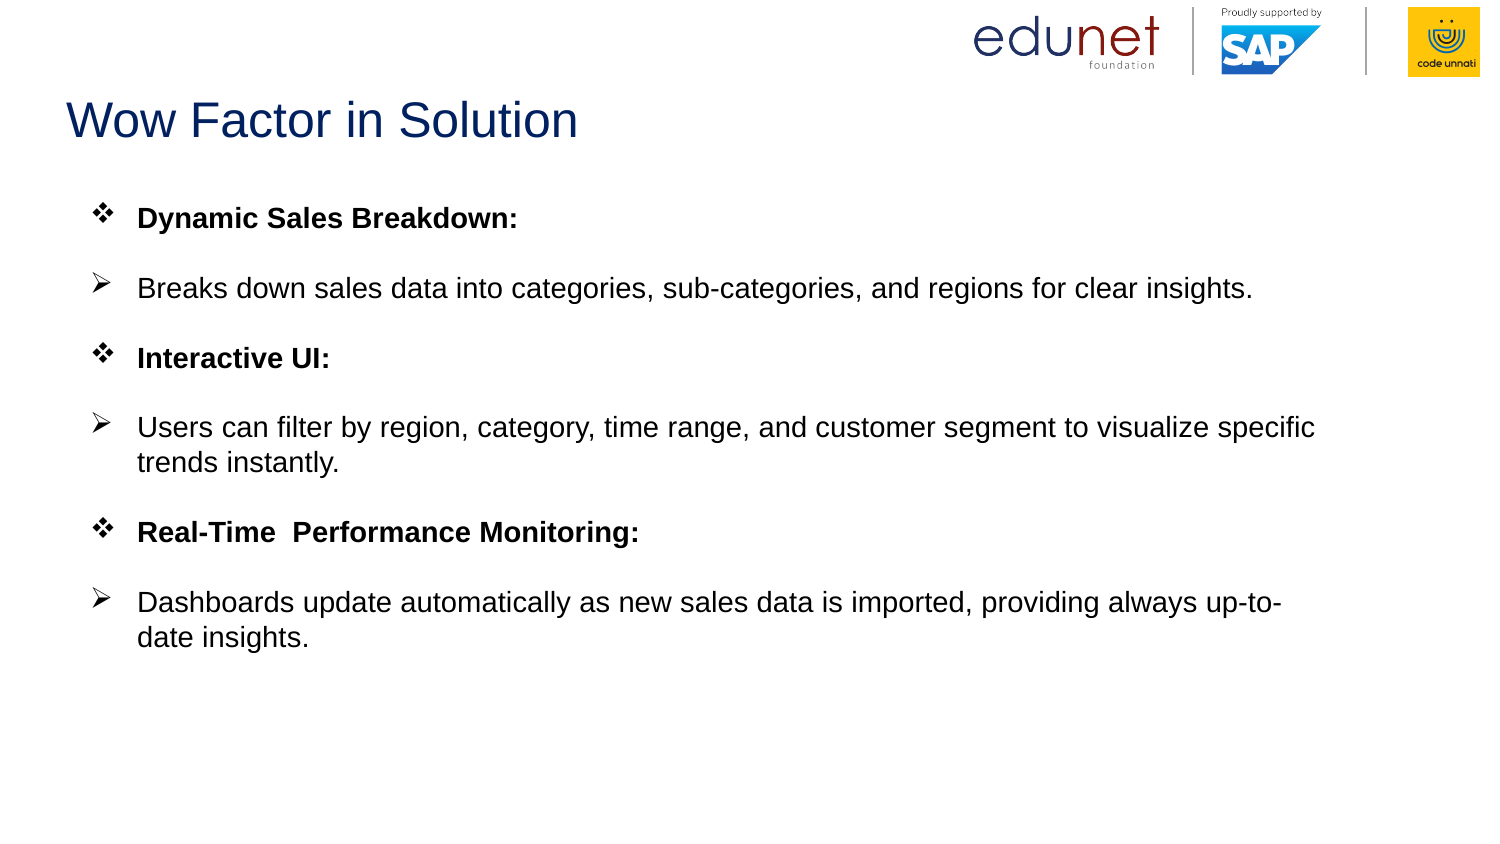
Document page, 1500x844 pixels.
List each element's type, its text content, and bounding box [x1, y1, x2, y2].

picture [1408, 7, 1480, 77]
picture [966, 8, 1168, 72]
picture [1221, 8, 1322, 72]
text_box Dynamic Sales Breakdown: Breaks down sales data into categories, sub-categories, and regions for clear insights. Interactive UI: Users can filter by region, category, time range, and customer segment to visualize specific trends instantly. Real-Time Performance Monitoring: Dashboards update automatically as new sales data is imported, providing always up-to-date insights. [75, 191, 1354, 661]
title Wow Factor in Solution [51, 72, 1449, 167]
